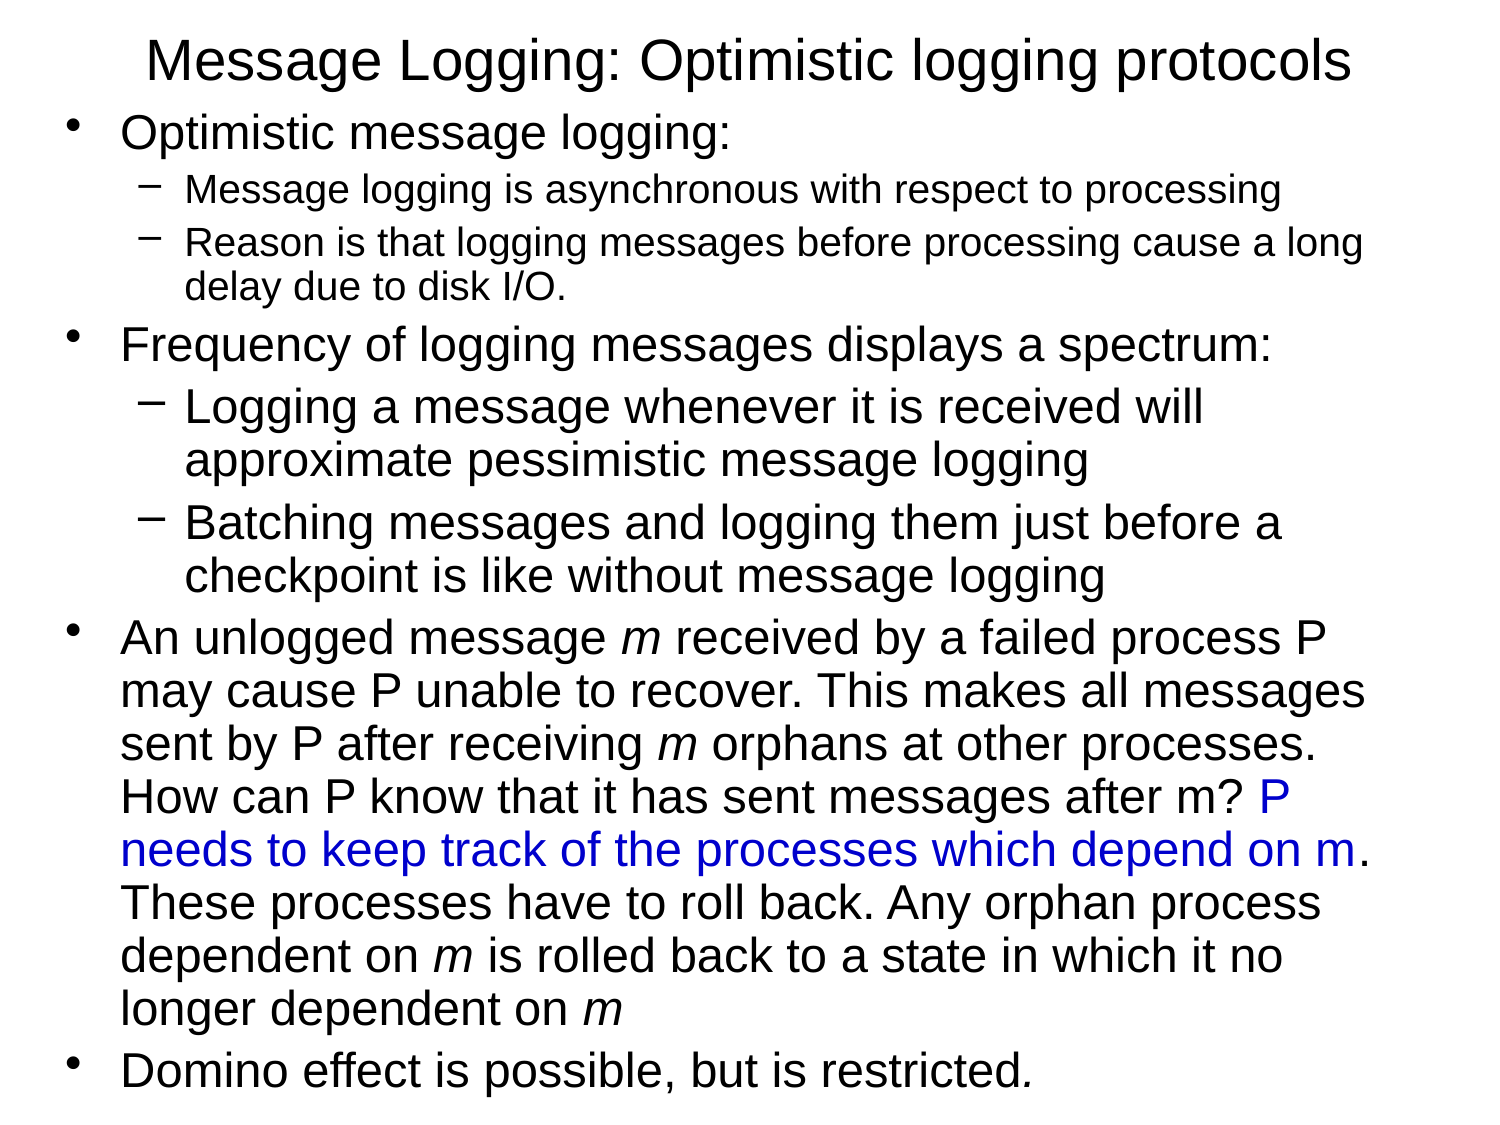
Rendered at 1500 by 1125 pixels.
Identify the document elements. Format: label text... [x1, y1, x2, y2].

title Message Logging: Optimistic logging protocols [75, 9, 1425, 99]
list Optimistic message logging: Message logging is asynchronous with respect to processing Reason is that logging messages before processing cause a long delay due to disk I/O. Frequency of logging messages displays a spectrum: Logging a message whenever it is received will approximate pessimistic message logging Batching messages and logging them just before a checkpoint is like without message logging An unlogged message m received by a failed process P may cause P unable to recover. This makes all messages sent by P after receiving m orphans at other processes. How can P know that it has sent messages after m? P needs to keep track of the processes which depend on m. These processes have to roll back. Any orphan process dependent on m is rolled back to a state in which it no longer dependent on m Domino effect is possible, but is restricted. [50, 99, 1425, 1113]
